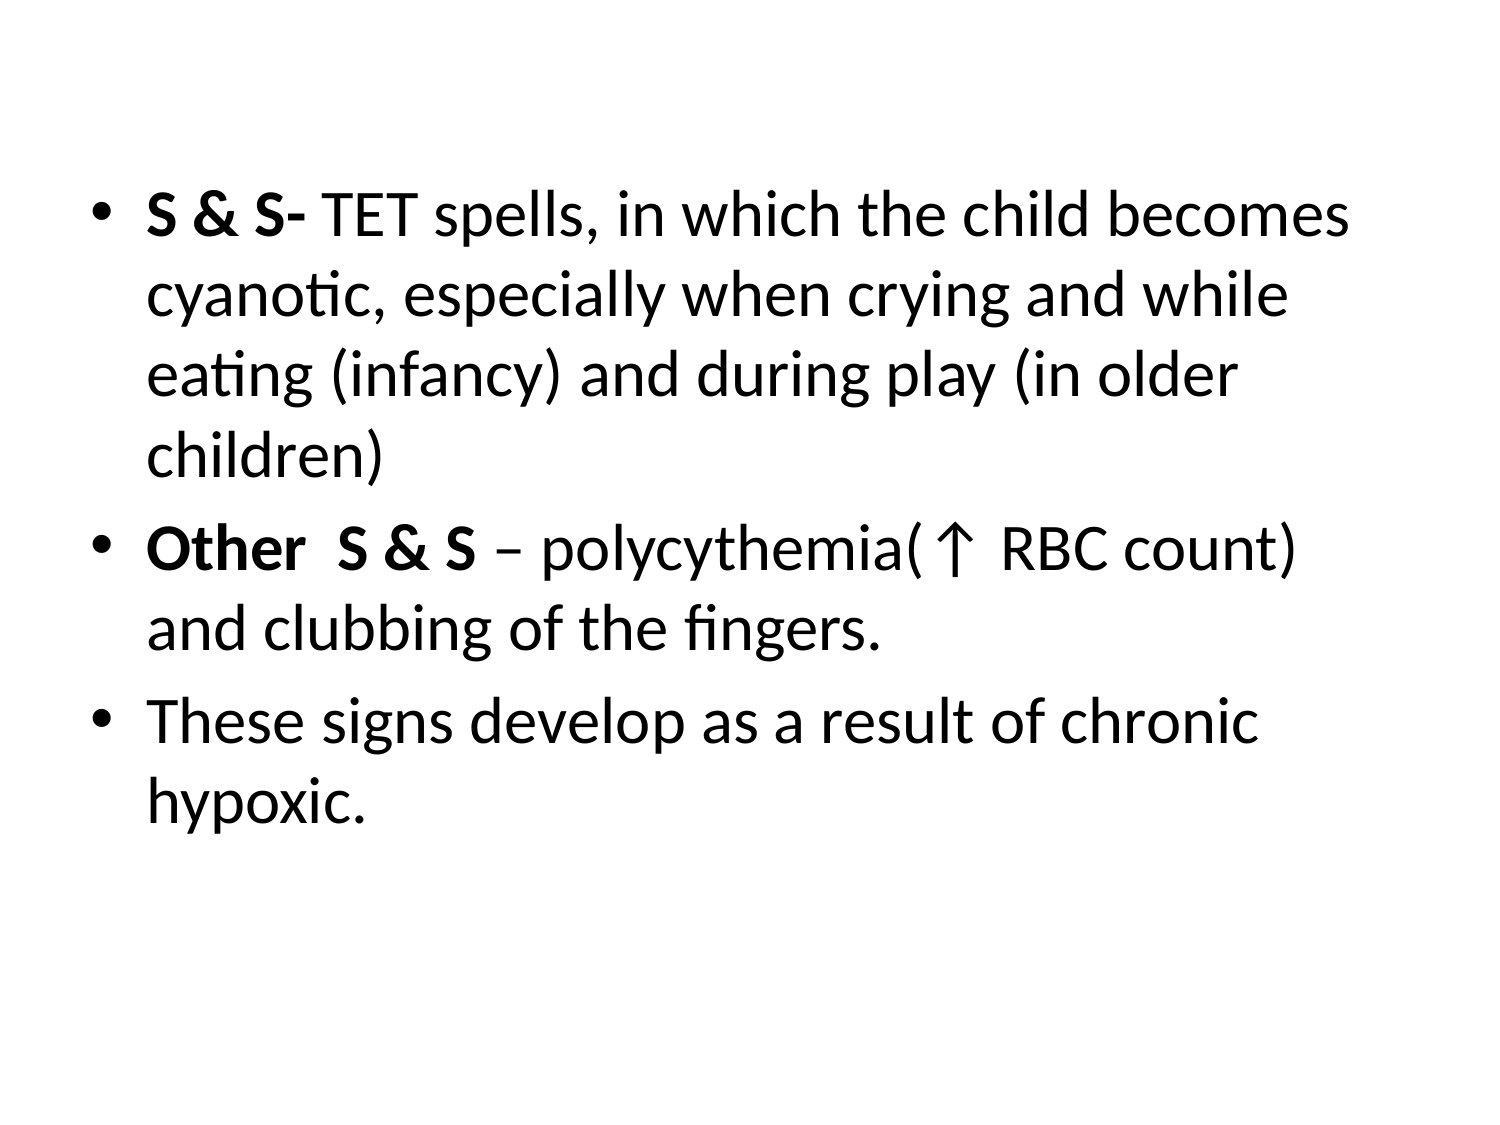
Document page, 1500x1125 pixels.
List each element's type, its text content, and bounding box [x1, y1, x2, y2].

list S & S- TET spells, in which the child becomes cyanotic, especially when crying and while eating (infancy) and during play (in older children) Other S & S – polycythemia(↑ RBC count) and clubbing of the fingers. These signs develop as a result of chronic hypoxic. [75, 162, 1425, 1005]
